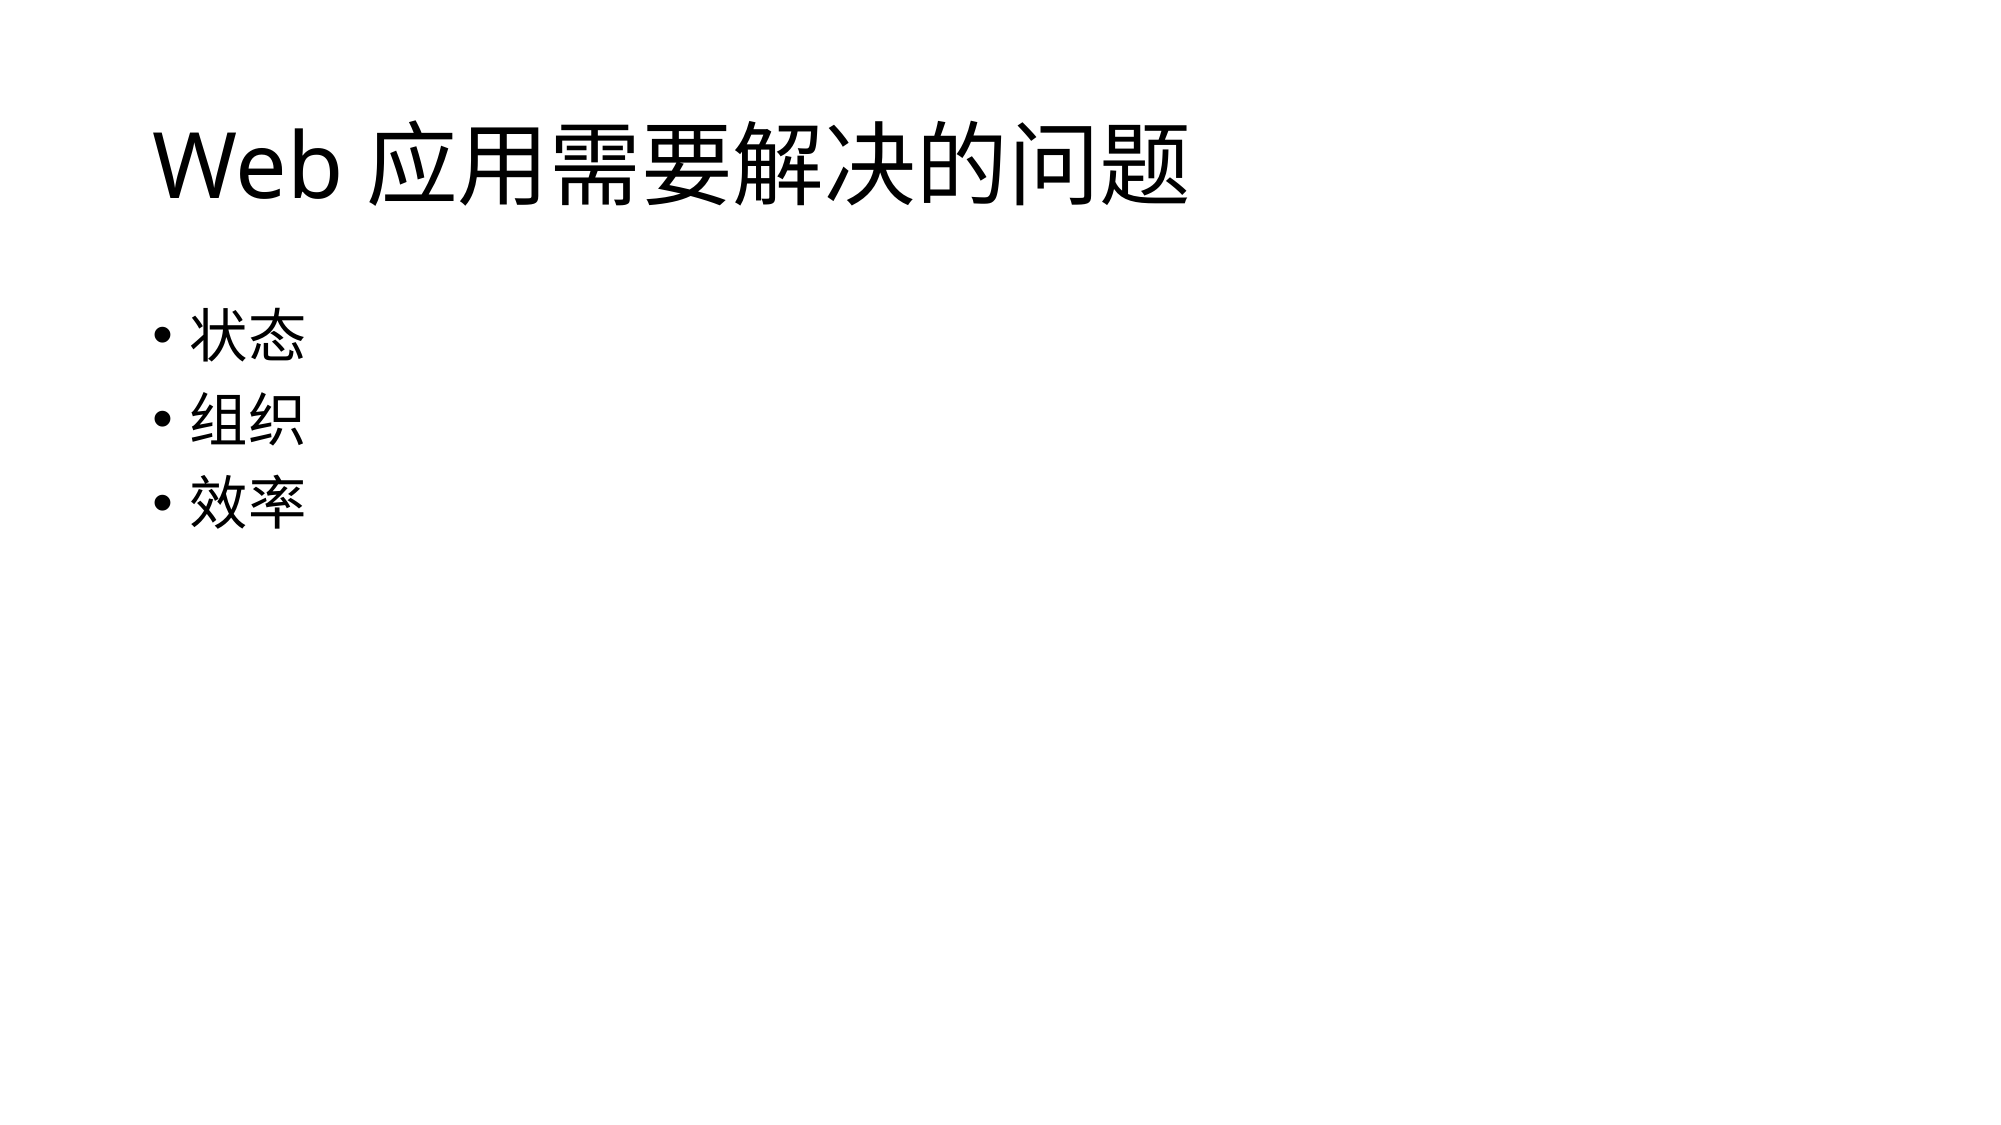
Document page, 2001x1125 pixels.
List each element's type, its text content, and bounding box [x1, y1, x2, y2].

title Web应用需要解决的问题 [137, 59, 1863, 278]
list 状态 组织 效率 [137, 299, 1863, 1014]
